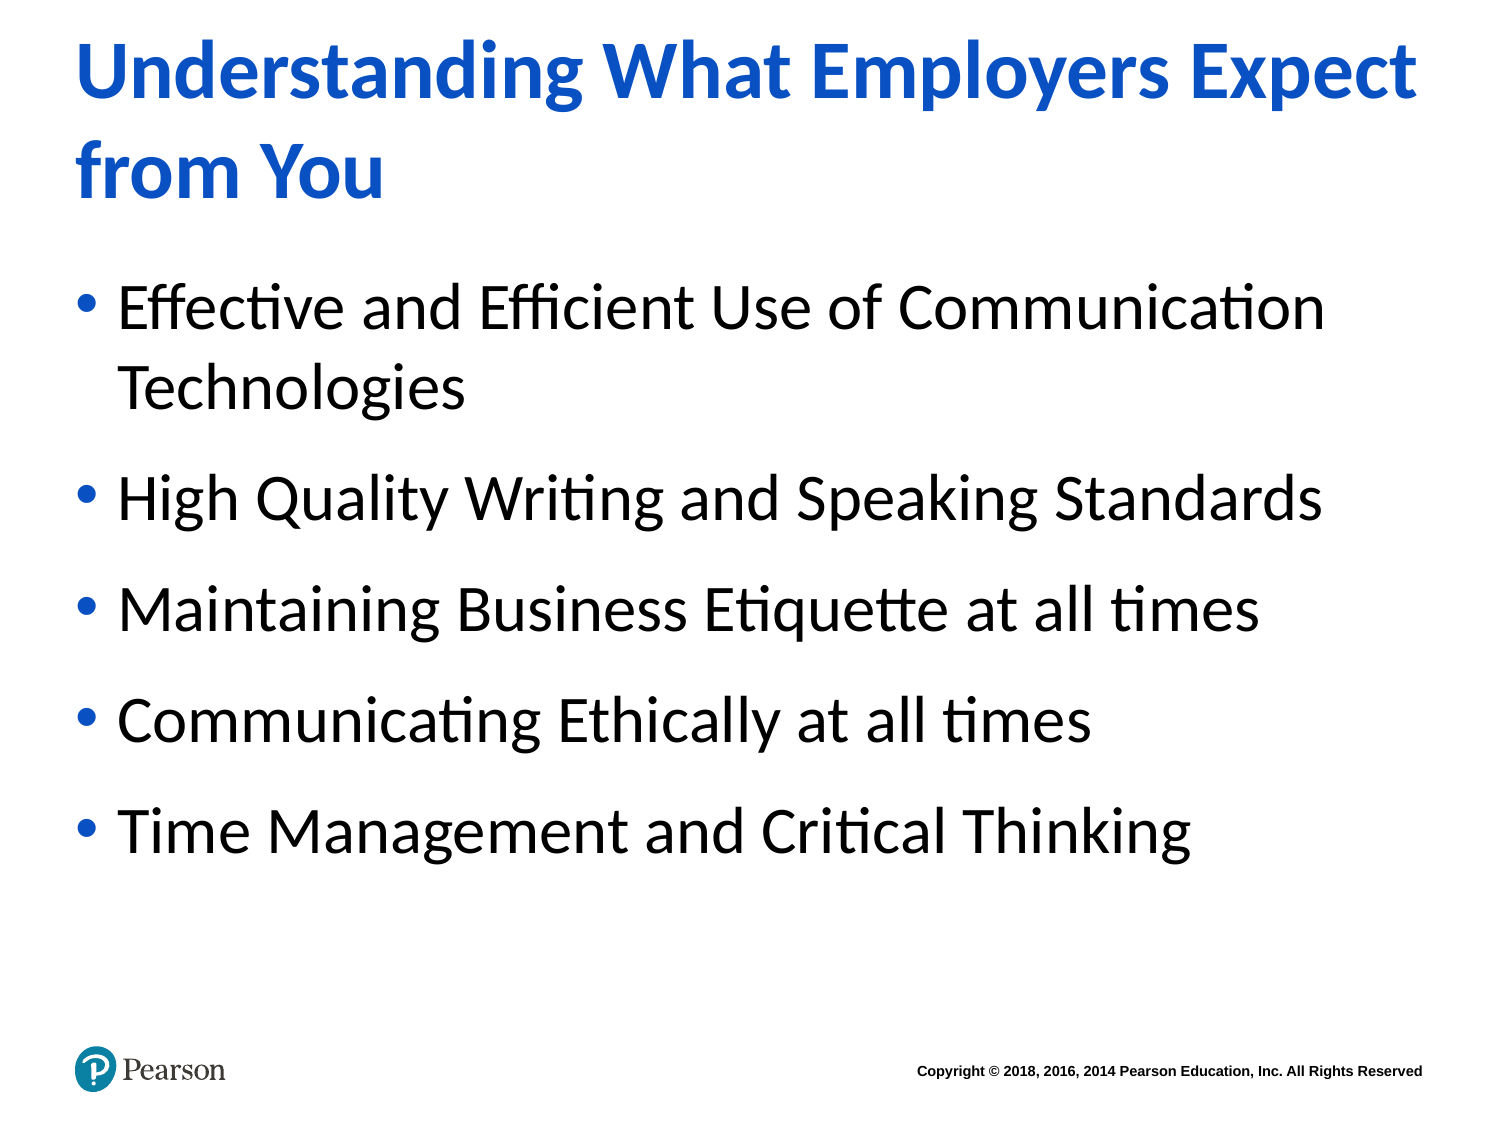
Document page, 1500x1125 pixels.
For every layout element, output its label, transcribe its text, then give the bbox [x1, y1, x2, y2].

list Effective and Efficient Use of Communication Technologies High Quality Writing and Speaking Standards Maintaining Business Etiquette at all times Communicating Ethically at all times Time Management and Critical Thinking [75, 262, 1425, 1005]
title Understanding What Employers Expect from You [75, 35, 1425, 216]
